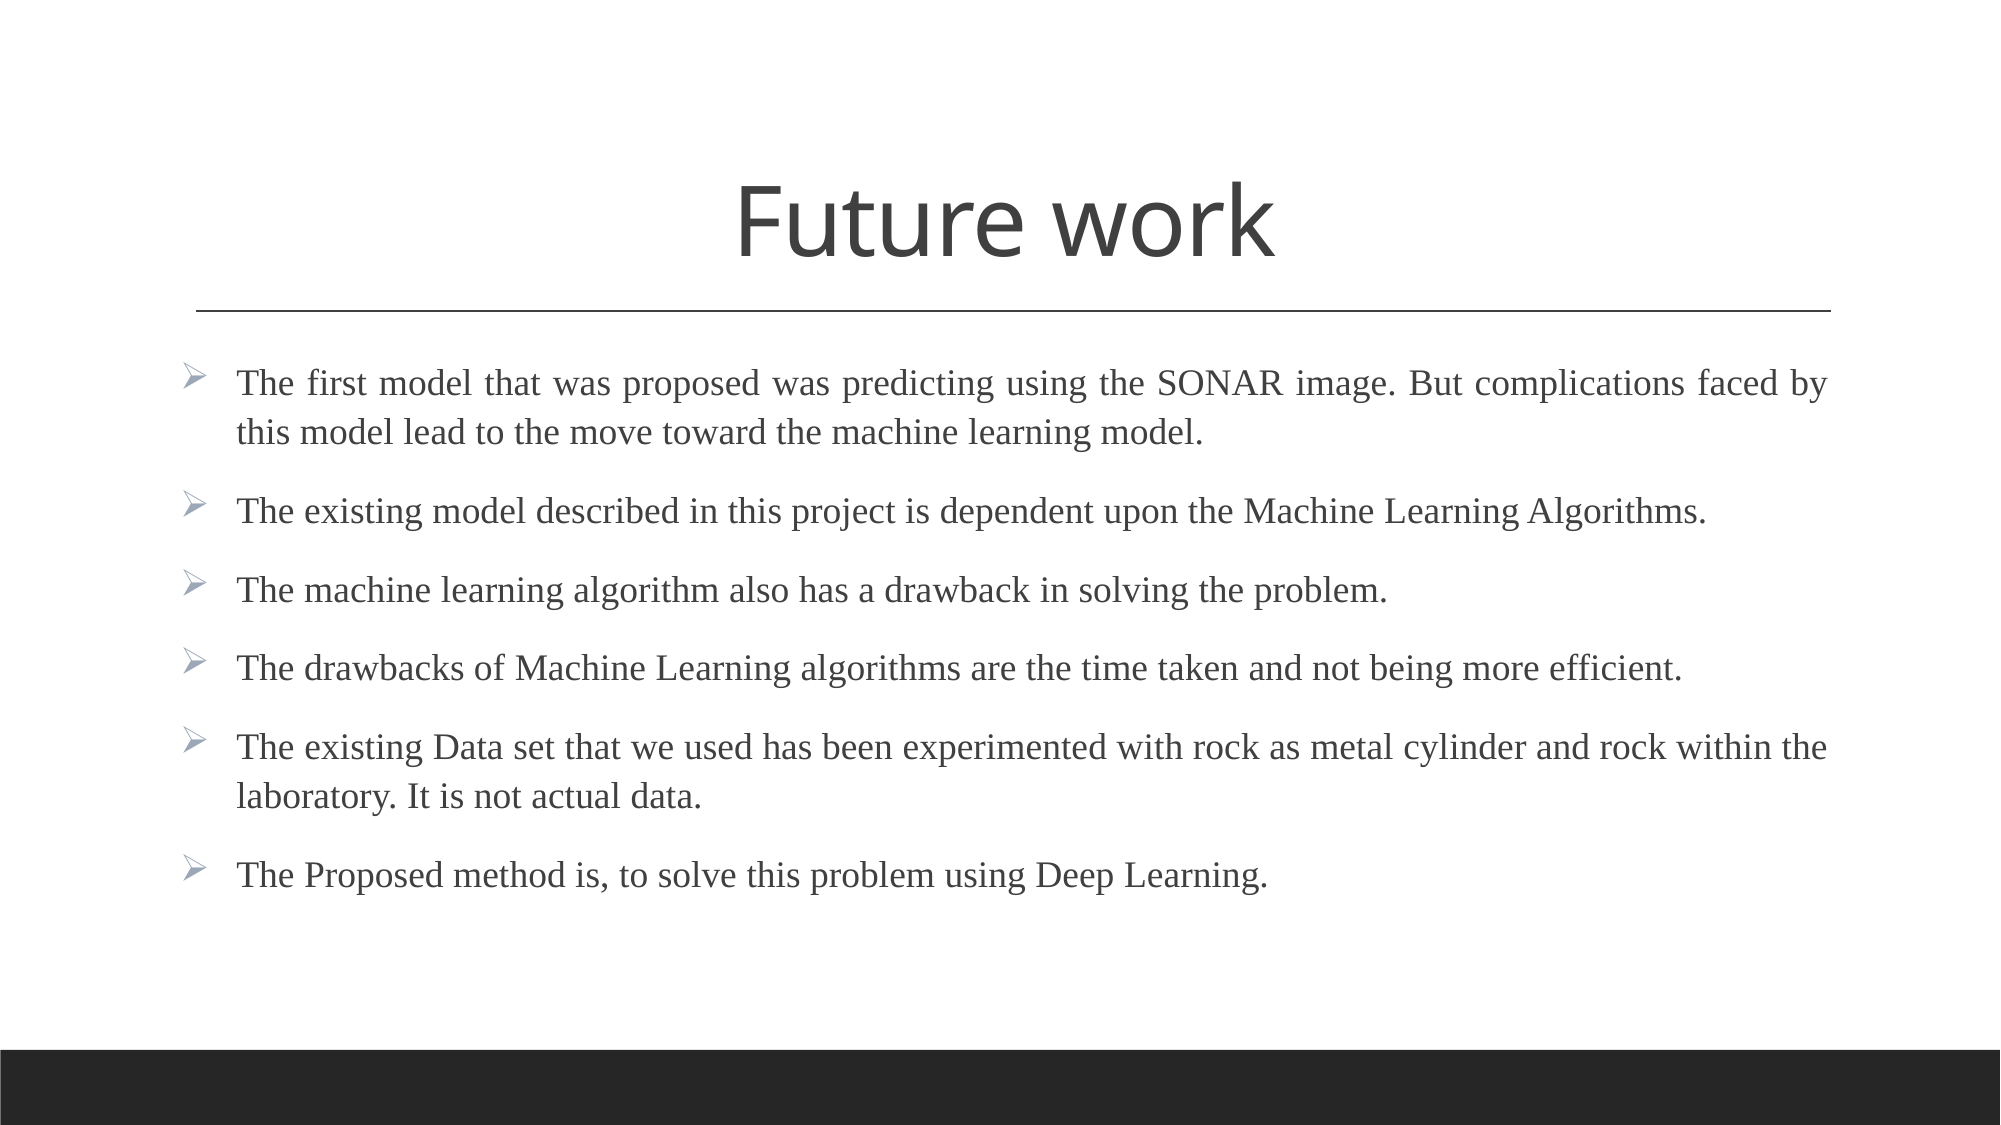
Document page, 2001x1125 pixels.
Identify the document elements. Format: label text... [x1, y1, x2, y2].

title Future work [180, 47, 1830, 285]
list The first model that was proposed was predicting using the SONAR image. But complications faced by this model lead to the move toward the machine learning model. The existing model described in this project is dependent upon the Machine Learning Algorithms. The machine learning algorithm also has a drawback in solving the problem. The drawbacks of Machine Learning algorithms are the time taken and not being more efficient. The existing Data set that we used has been experimented with rock as metal cylinder and rock within the laboratory. It is not actual data. The Proposed method is, to solve this problem using Deep Learning. [180, 345, 1830, 963]
